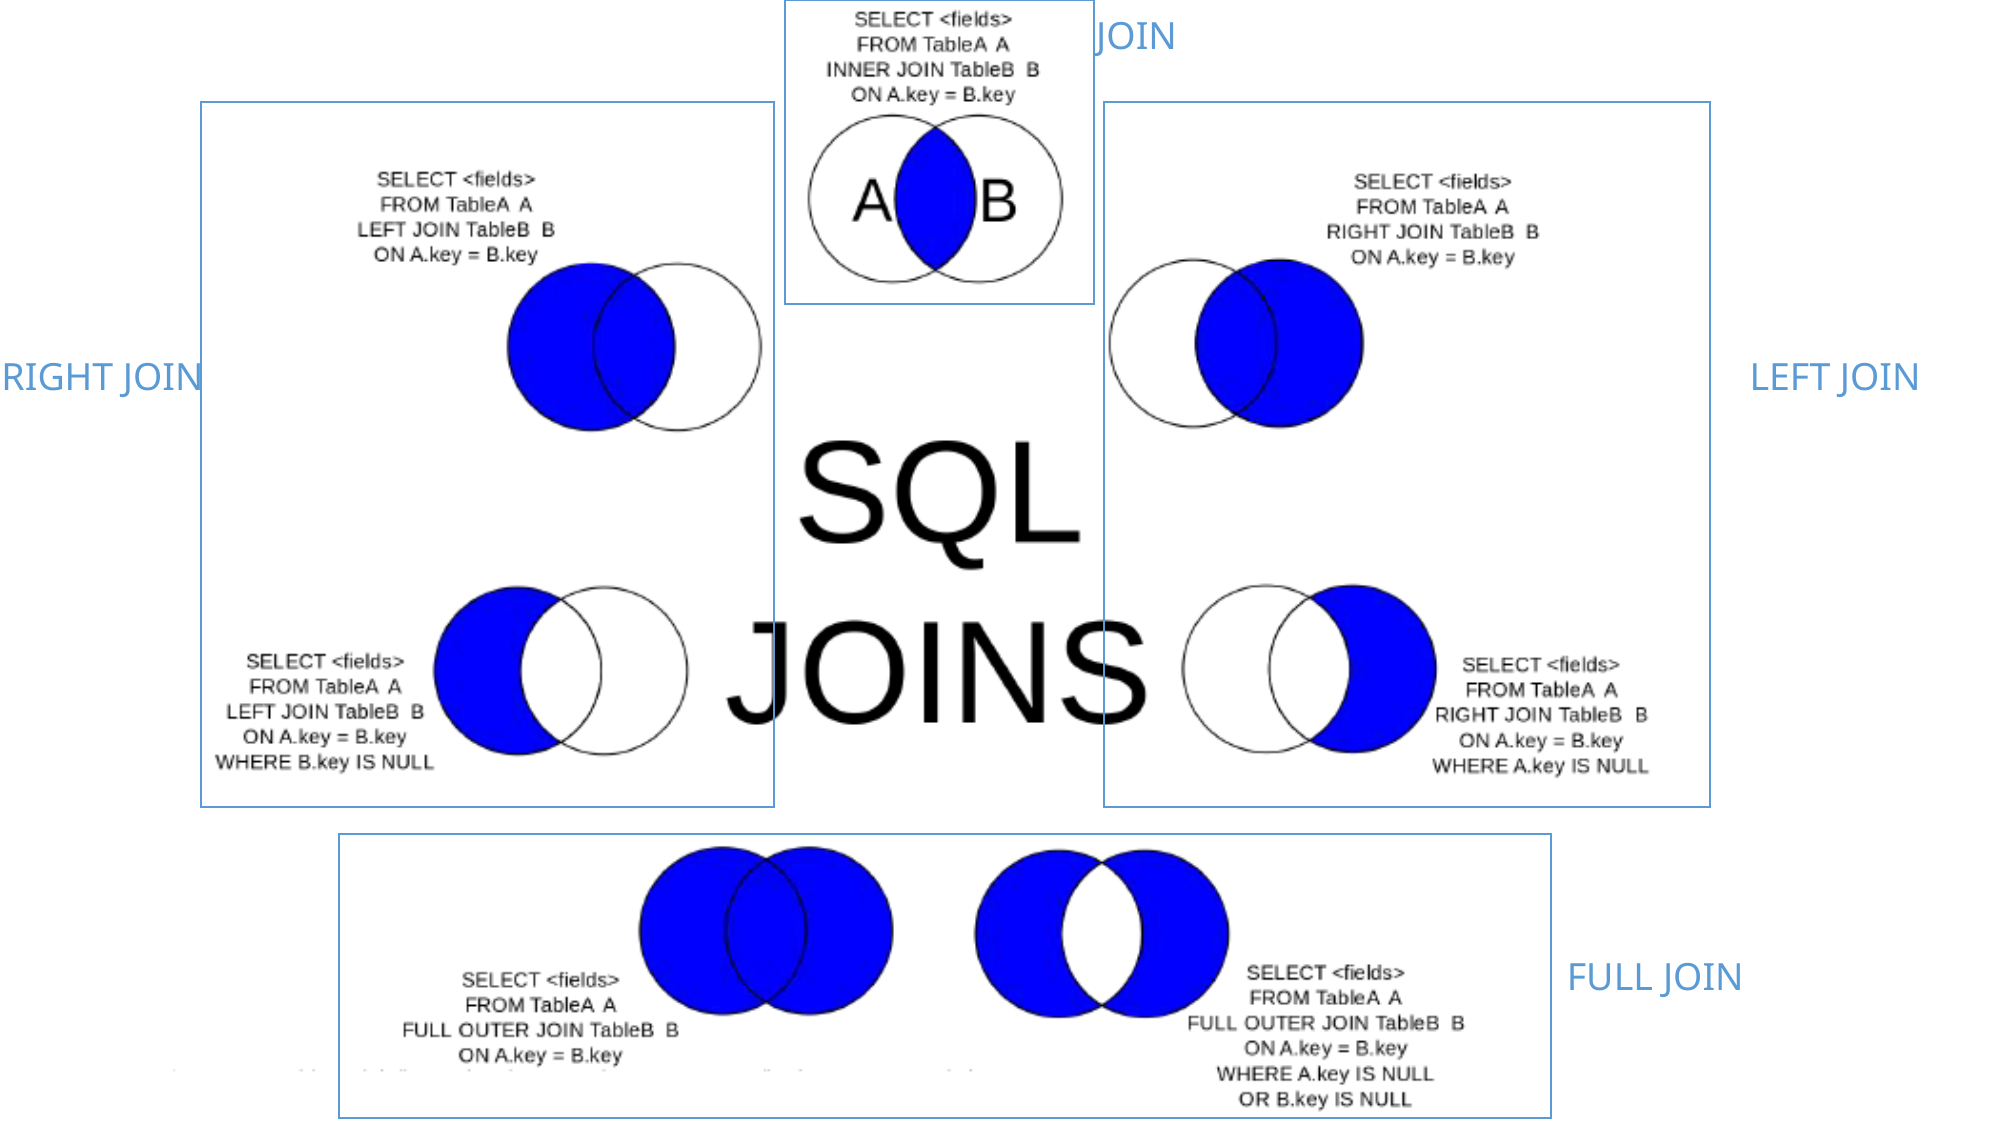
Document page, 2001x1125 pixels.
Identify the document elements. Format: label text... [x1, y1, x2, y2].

text_box [1700, 101, 1711, 808]
text_box LEFT JOIN [1734, 345, 1946, 406]
text_box FULL JOIN [1700, 945, 1769, 1006]
picture [168, 0, 1700, 1125]
text_box RIGHT JOIN [0, 345, 168, 406]
